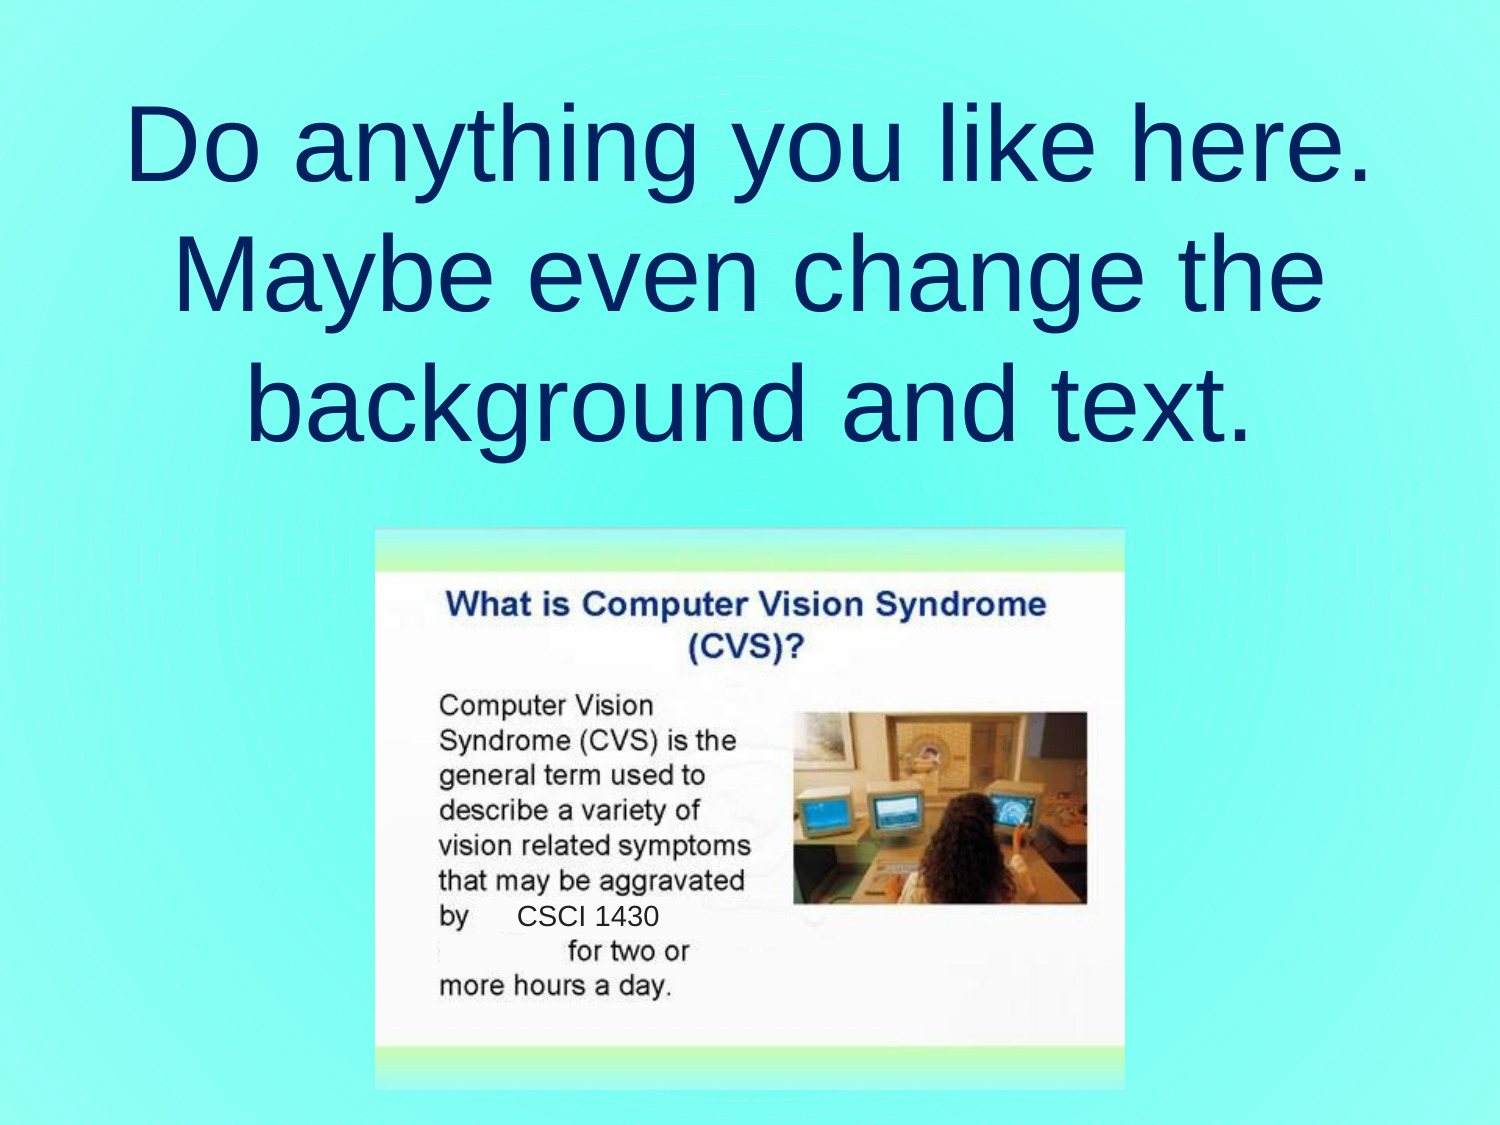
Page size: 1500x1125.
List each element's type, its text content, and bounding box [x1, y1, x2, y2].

title Do anything you like here. Maybe even change the background and text. [51, 34, 1449, 478]
picture [374, 527, 1126, 1091]
